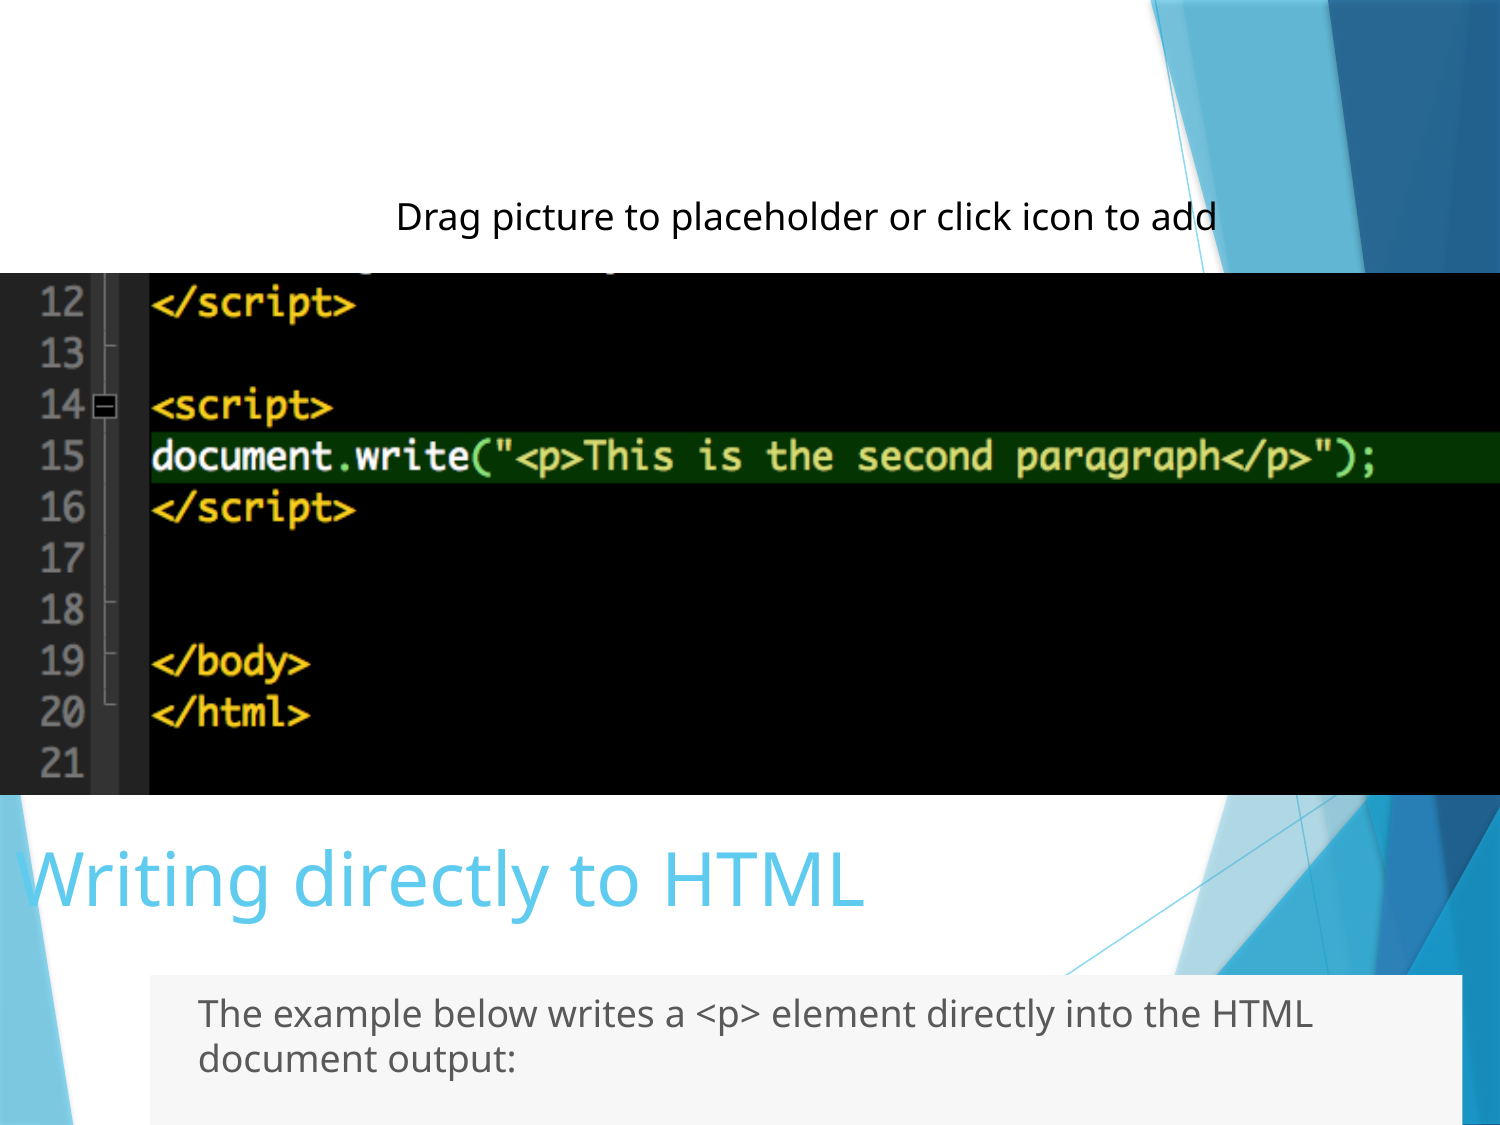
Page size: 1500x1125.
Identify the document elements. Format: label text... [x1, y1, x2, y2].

subtitle The example below writes a <p> element directly into the HTML document output: [150, 975, 1463, 1125]
title Writing directly to HTML [0, 824, 1463, 975]
picture [0, 184, 1500, 824]
